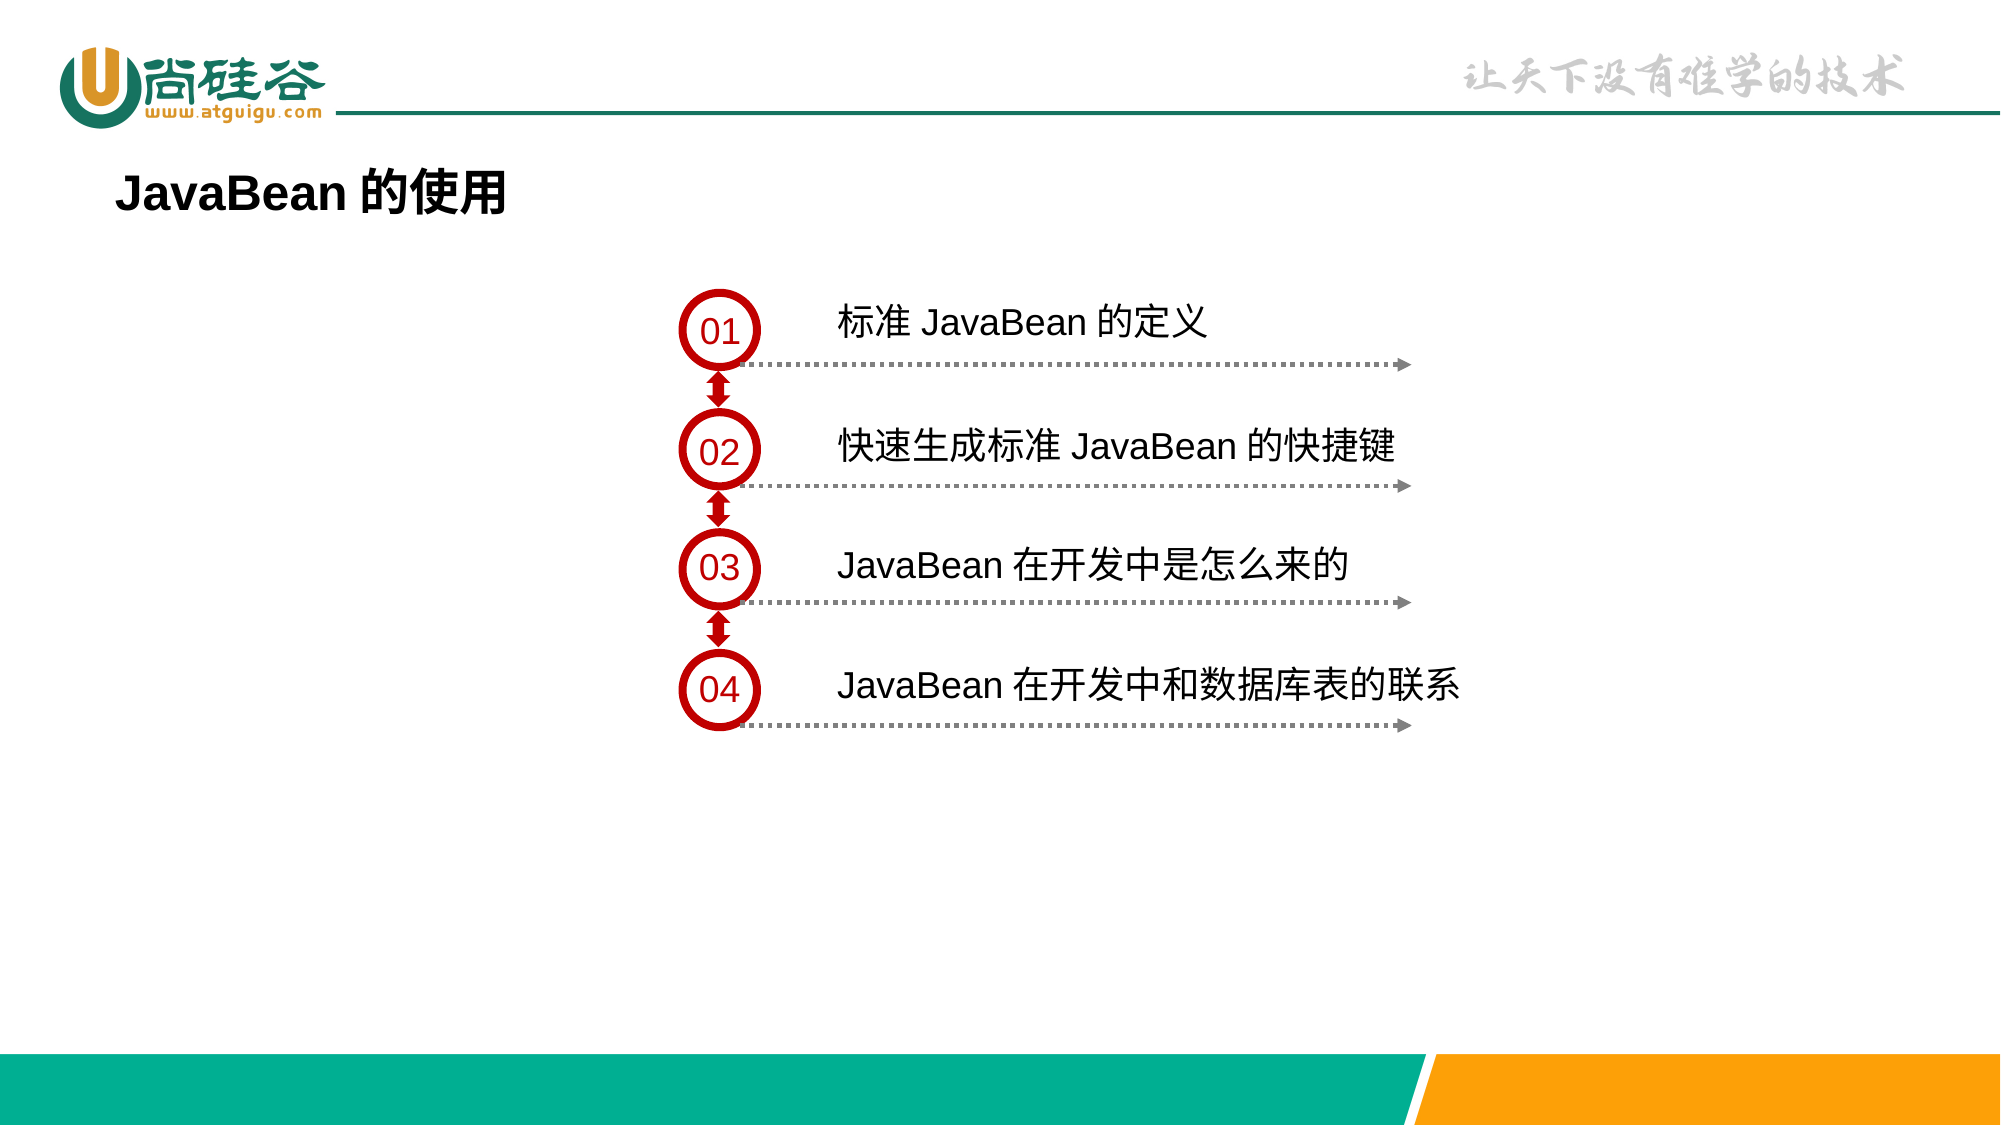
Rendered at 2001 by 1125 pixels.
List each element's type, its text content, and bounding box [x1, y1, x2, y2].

text_box [691, 287, 749, 299]
text_box [677, 426, 684, 472]
text_box [756, 668, 763, 712]
text_box JavaBean在开发中和数据库表的联系 [822, 653, 1494, 713]
text_box JavaBean的使用 [100, 123, 1861, 296]
text_box [757, 309, 763, 350]
text_box [756, 547, 763, 591]
text_box [706, 610, 731, 648]
text_box [689, 407, 751, 420]
text_box 02 [684, 420, 756, 481]
text_box [695, 527, 745, 535]
text_box [688, 718, 752, 733]
text_box 03 [684, 535, 756, 596]
text_box [677, 305, 685, 354]
text_box JavaBean在开发中是怎么来的 [822, 533, 1416, 594]
text_box [687, 596, 753, 612]
text_box [691, 481, 748, 492]
text_box 标准JavaBean的定义 [822, 290, 1416, 350]
text_box [677, 667, 684, 713]
text_box [756, 427, 763, 471]
text_box 快速生成标准JavaBean的快捷键 [822, 414, 1416, 475]
text_box [690, 360, 750, 373]
text_box [706, 370, 731, 408]
text_box [677, 546, 684, 592]
text_box [706, 490, 731, 528]
picture [0, 0, 2001, 1125]
text_box 04 [684, 658, 756, 718]
text_box [692, 647, 748, 658]
text_box 01 [685, 299, 757, 360]
